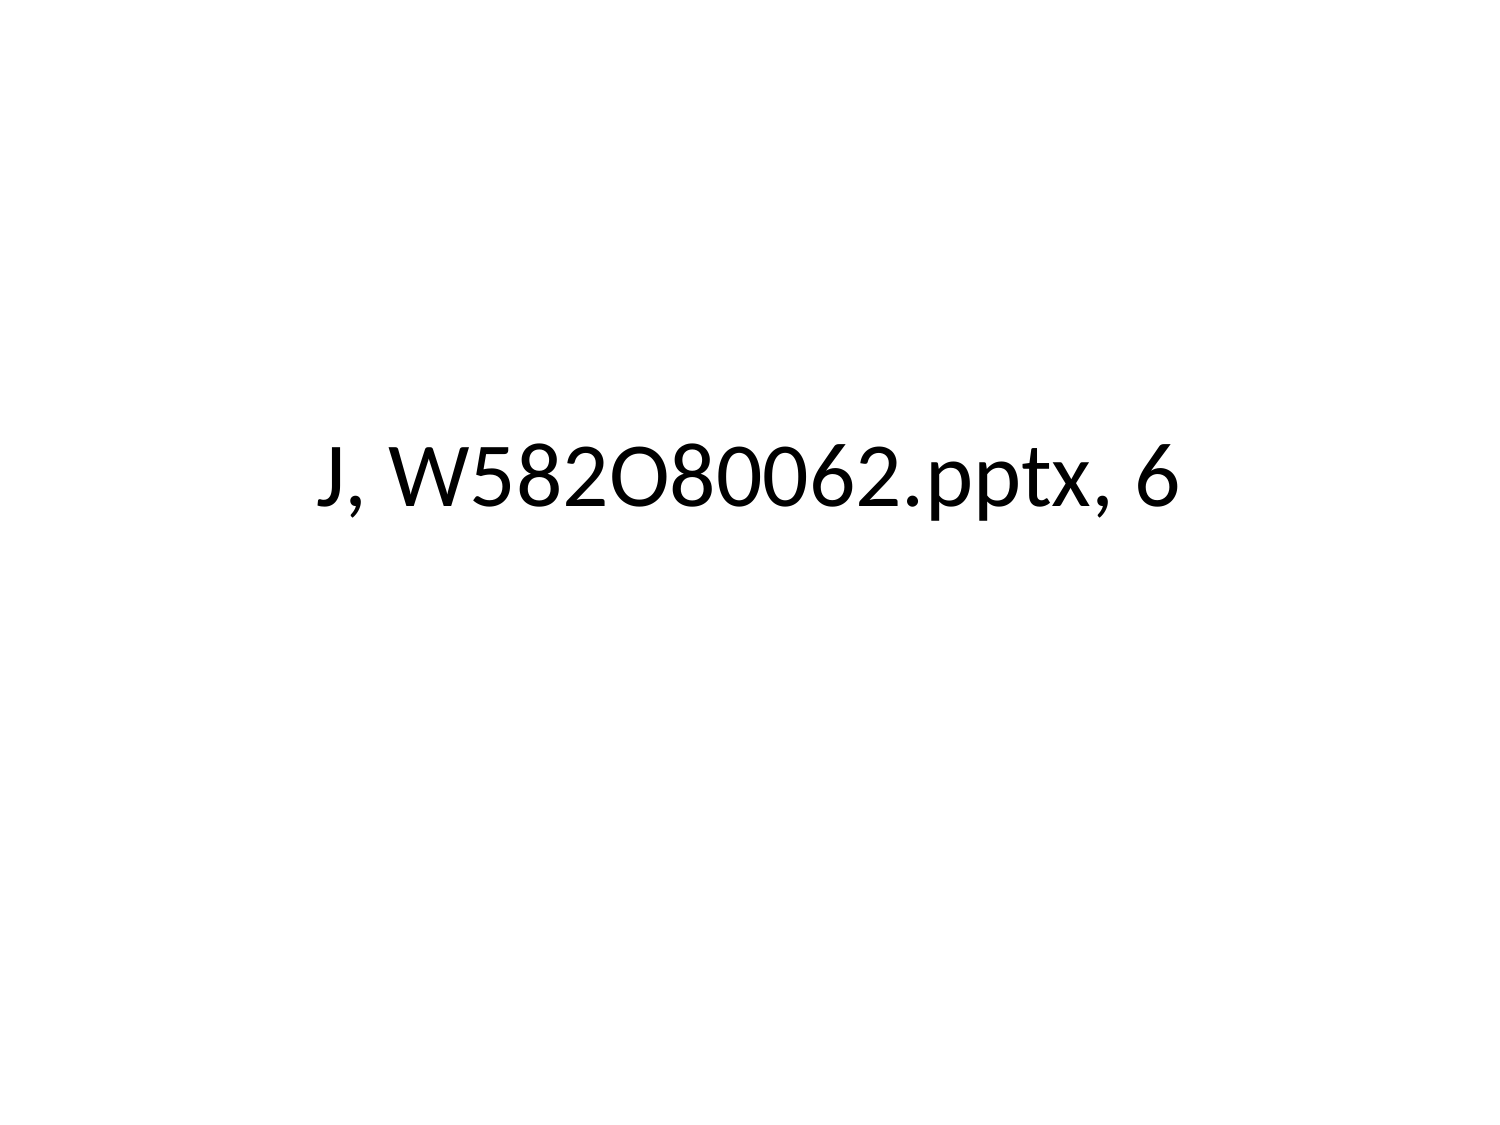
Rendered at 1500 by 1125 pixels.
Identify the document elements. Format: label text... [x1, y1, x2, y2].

title J, W582O80062.pptx, 6 [112, 349, 1388, 591]
